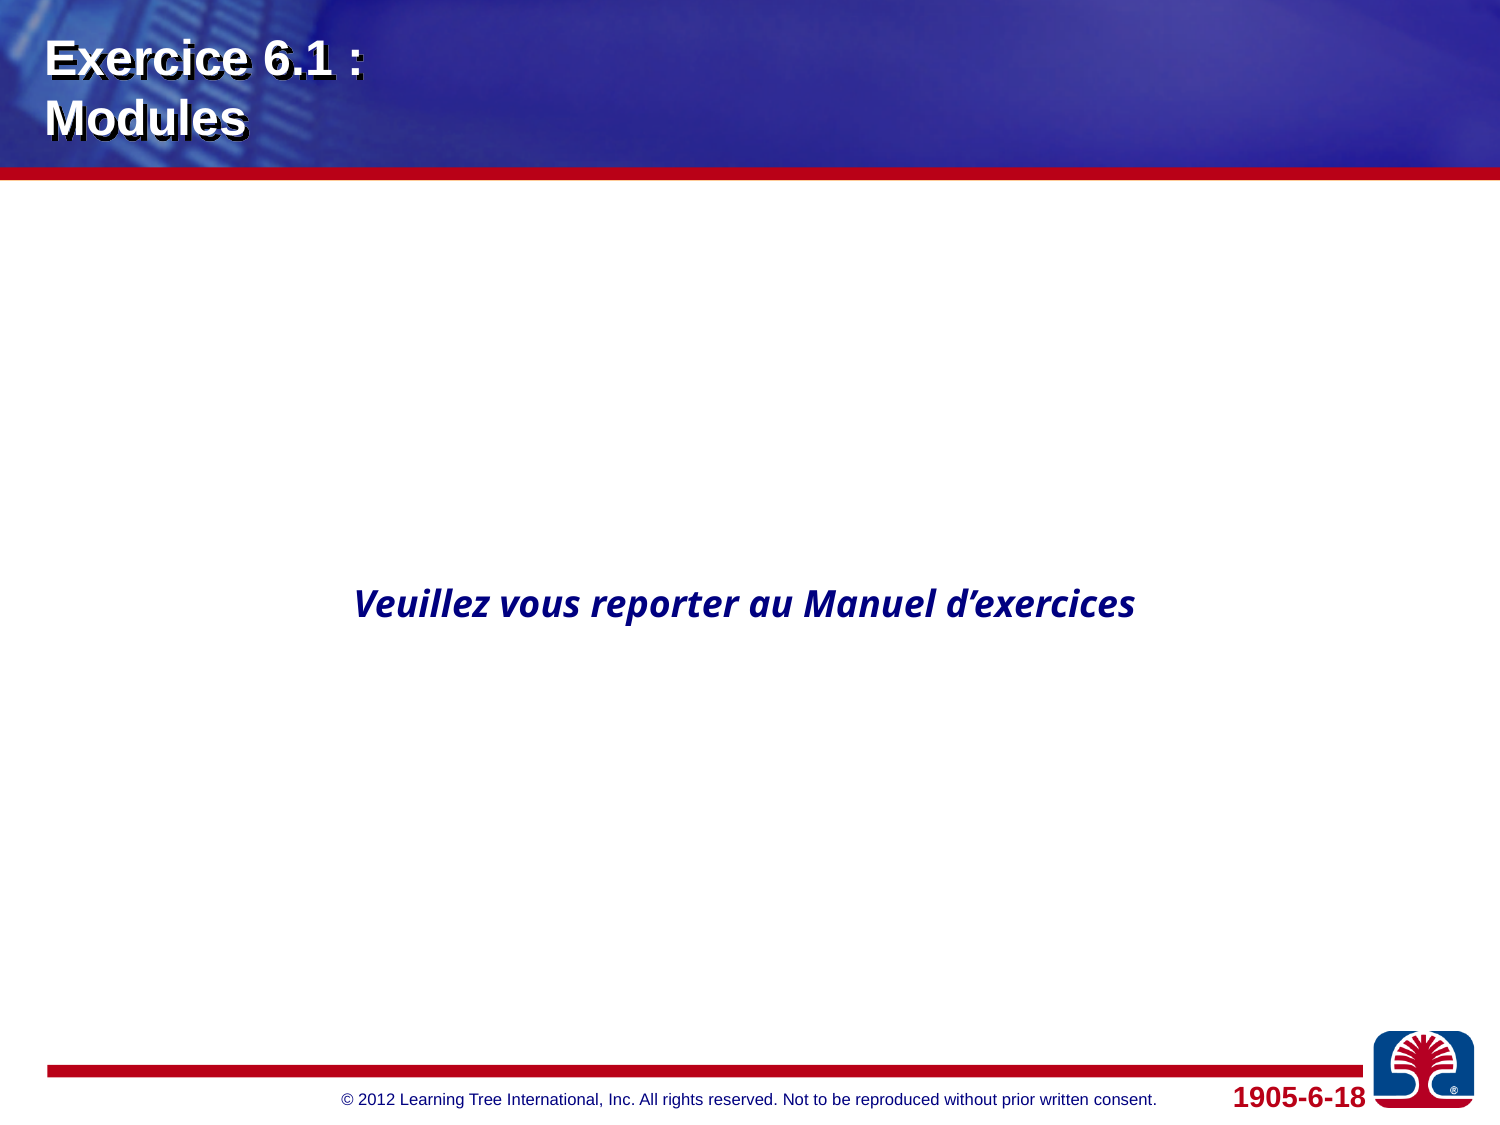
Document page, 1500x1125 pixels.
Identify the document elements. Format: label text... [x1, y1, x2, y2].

list Veuillez vous reporter au Manuel d’exercices [44, 572, 1456, 634]
picture [1373, 1031, 1476, 1108]
title Exercice 6.1 : Modules [29, 26, 1471, 146]
picture [0, 0, 1500, 167]
